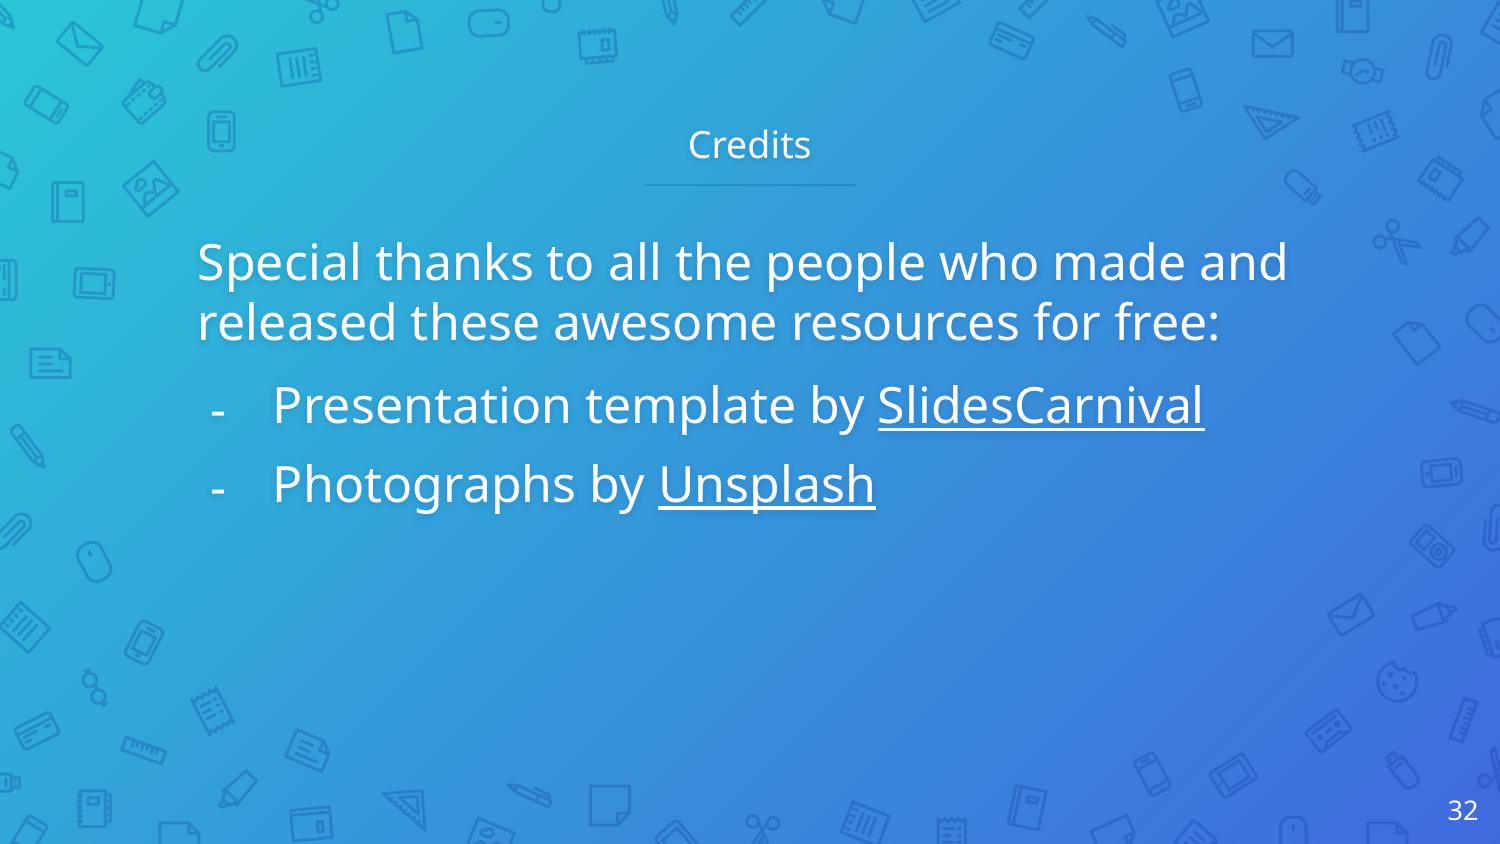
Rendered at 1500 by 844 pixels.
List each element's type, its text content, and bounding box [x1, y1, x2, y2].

title Credits [182, 58, 1318, 182]
slide_number 32 [1403, 779, 1494, 844]
list Special thanks to all the people who made and released these awesome resources for free: Presentation template by SlidesCarnival Photographs by Unsplash [182, 215, 1318, 758]
